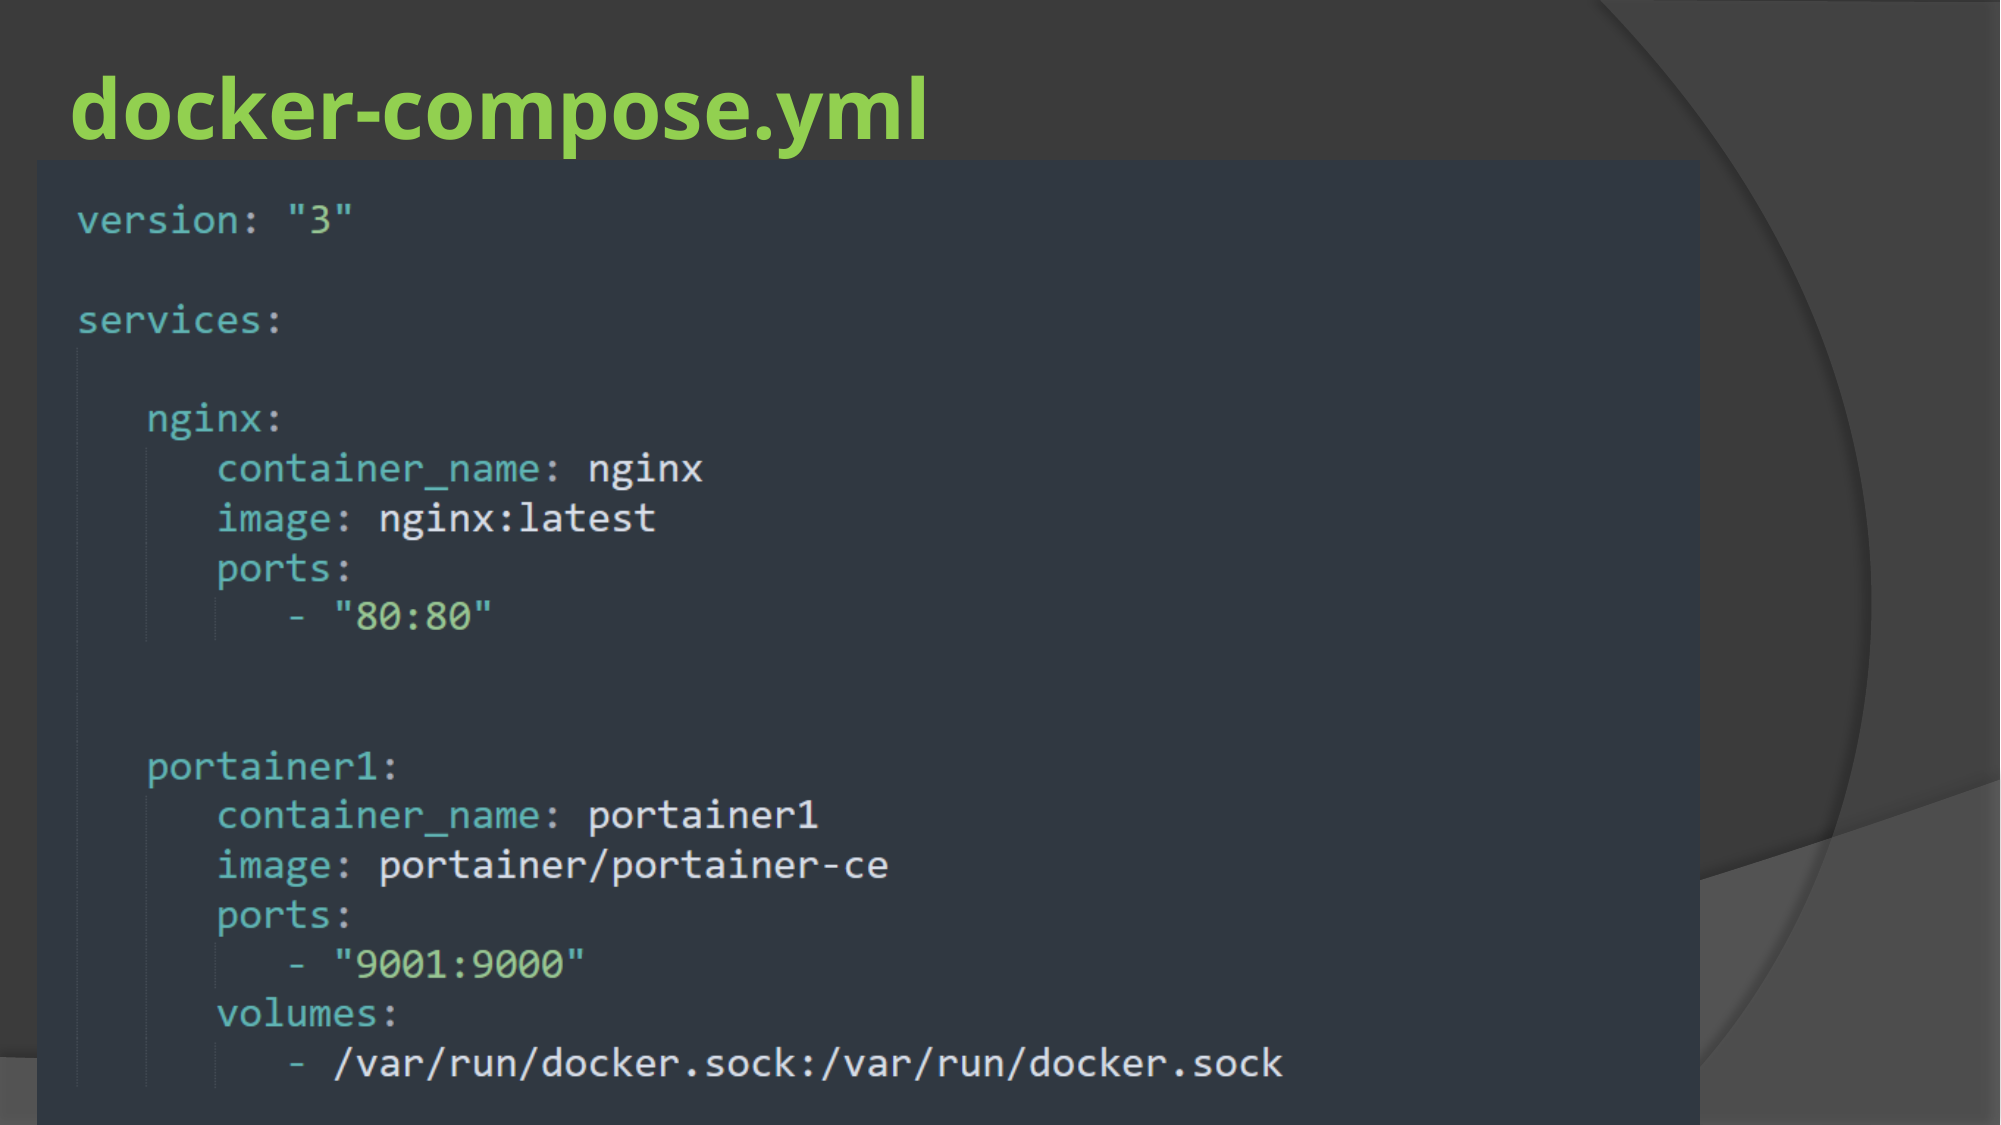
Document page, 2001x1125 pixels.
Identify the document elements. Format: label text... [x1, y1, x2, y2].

title docker-compose.yml [62, 24, 1975, 188]
picture [37, 159, 1701, 1125]
